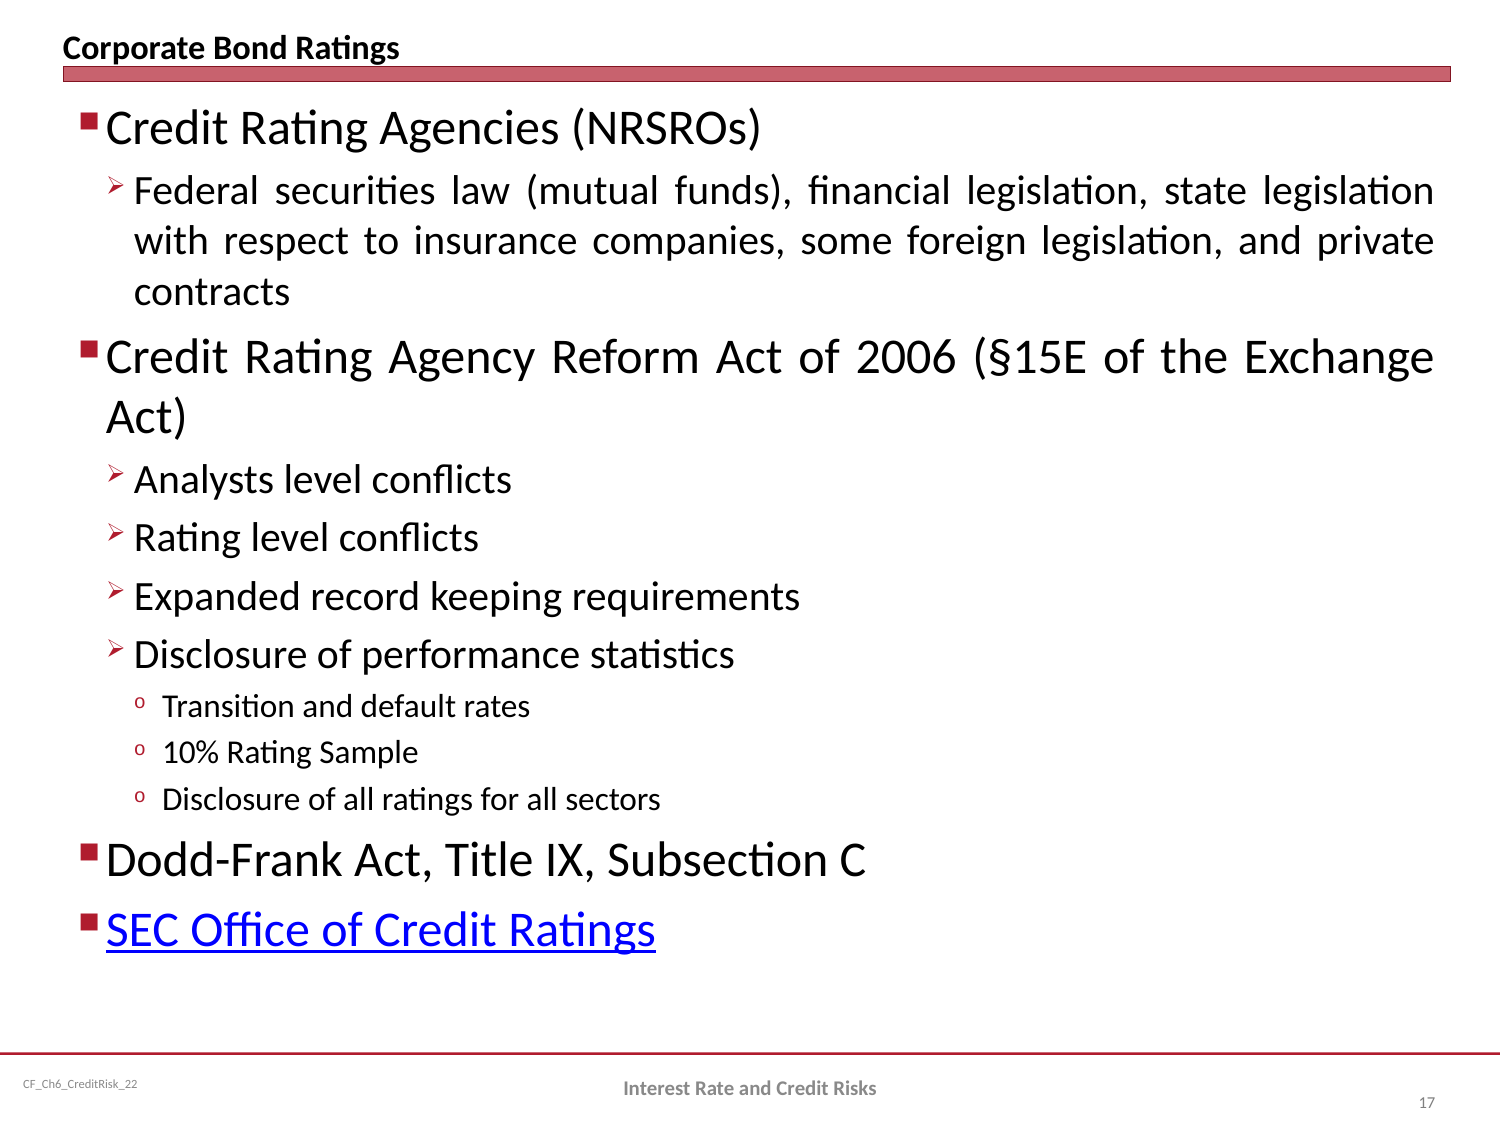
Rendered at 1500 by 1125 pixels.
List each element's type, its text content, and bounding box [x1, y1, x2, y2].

list Credit Rating Agencies (NRSROs) Federal securities law (mutual funds), financial legislation, state legislation with respect to insurance companies, some foreign legislation, and private contracts Credit Rating Agency Reform Act of 2006 (§15E of the Exchange Act) Analysts level conflicts Rating level conflicts Expanded record keeping requirements Disclosure of performance statistics Transition and default rates 10% Rating Sample Disclosure of all ratings for all sectors Dodd-Frank Act, Title IX, Subsection C SEC Office of Credit Ratings [63, 87, 1451, 1041]
slide_number 17 [1375, 1061, 1451, 1122]
title Corporate Bond Ratings [62, 6, 1451, 67]
footer Interest Rate and Credit Risks [512, 1056, 988, 1117]
